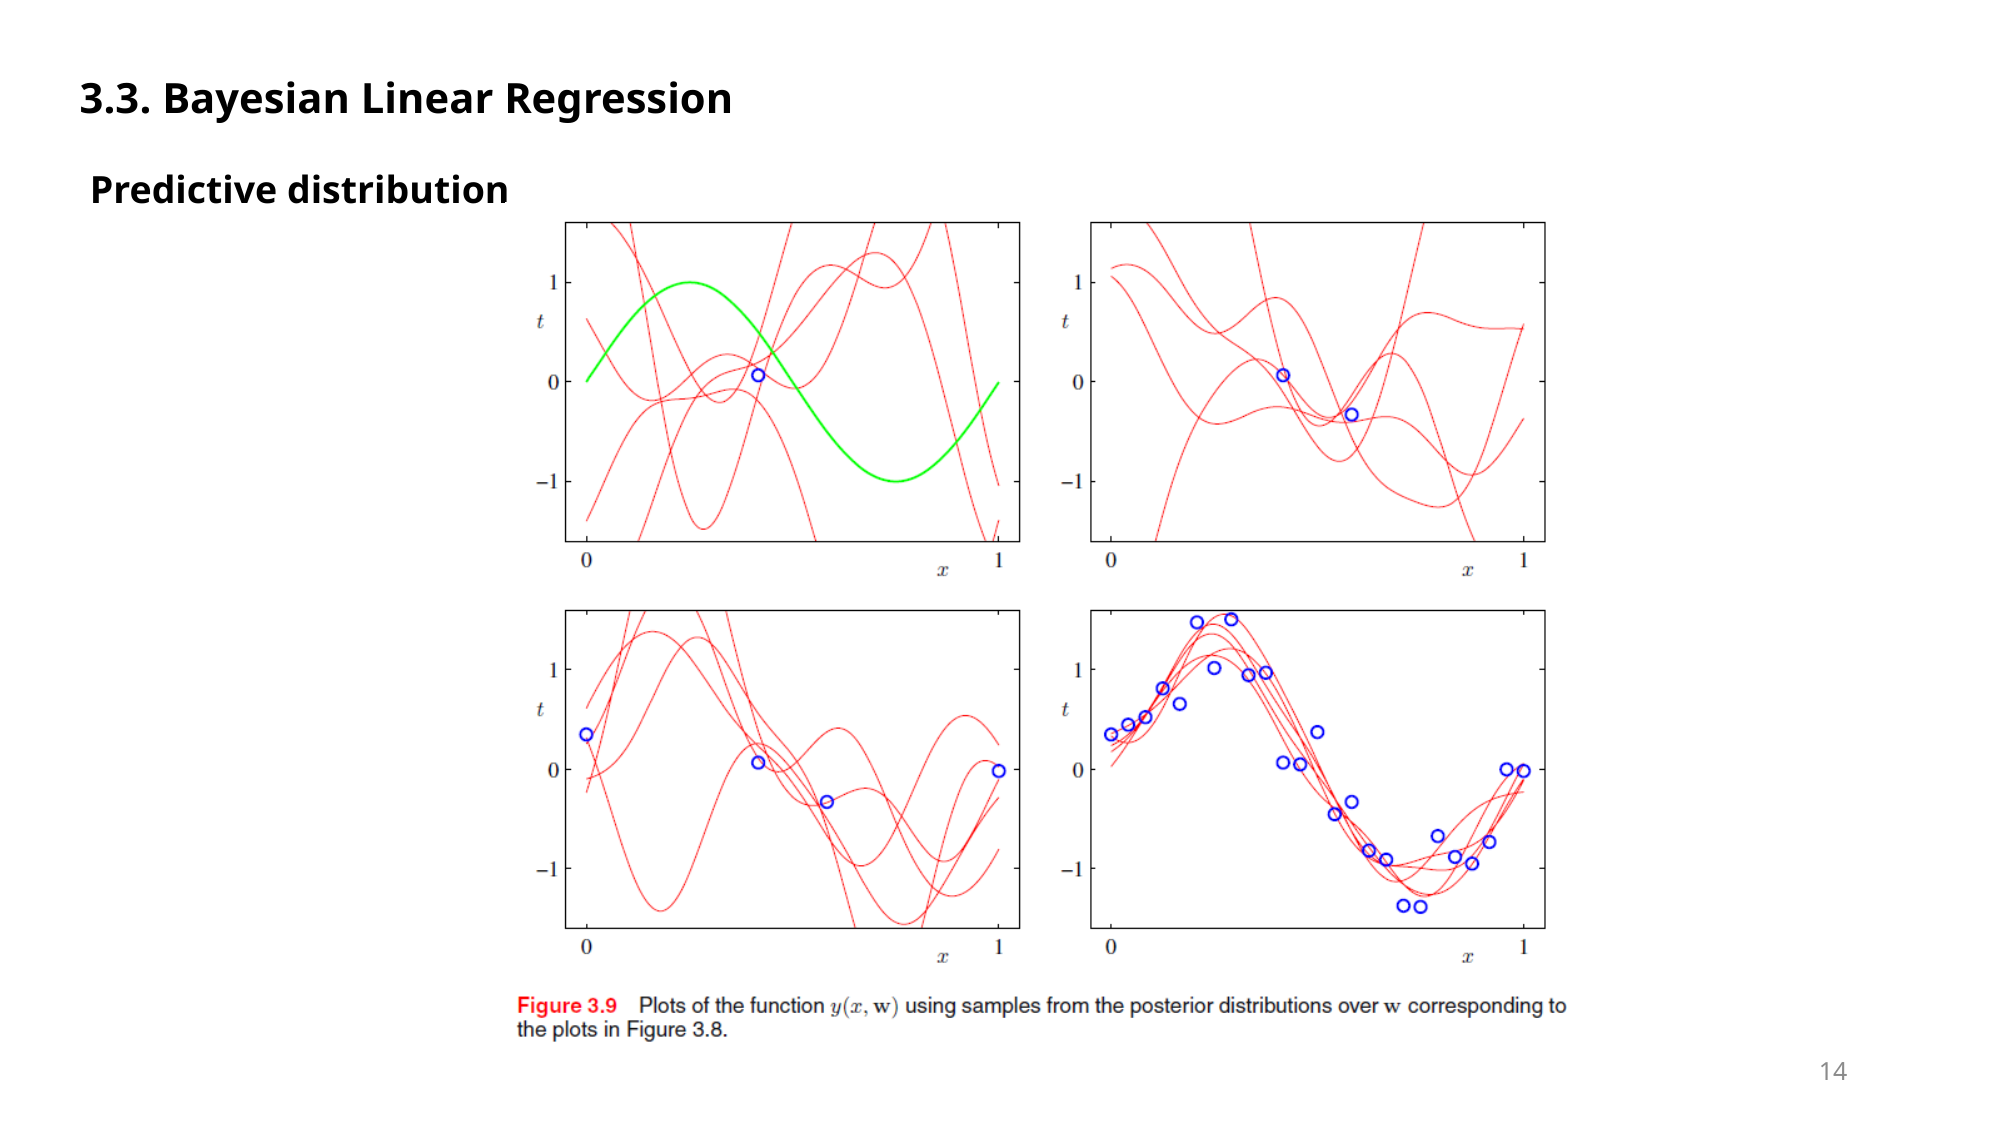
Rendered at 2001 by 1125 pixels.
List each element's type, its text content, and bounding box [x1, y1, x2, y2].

slide_number 14 [1412, 1042, 1863, 1103]
picture [505, 202, 1577, 1043]
text_box 3.3. Bayesian Linear Regression [64, 64, 749, 129]
text_box Predictive distribution [75, 158, 526, 219]
